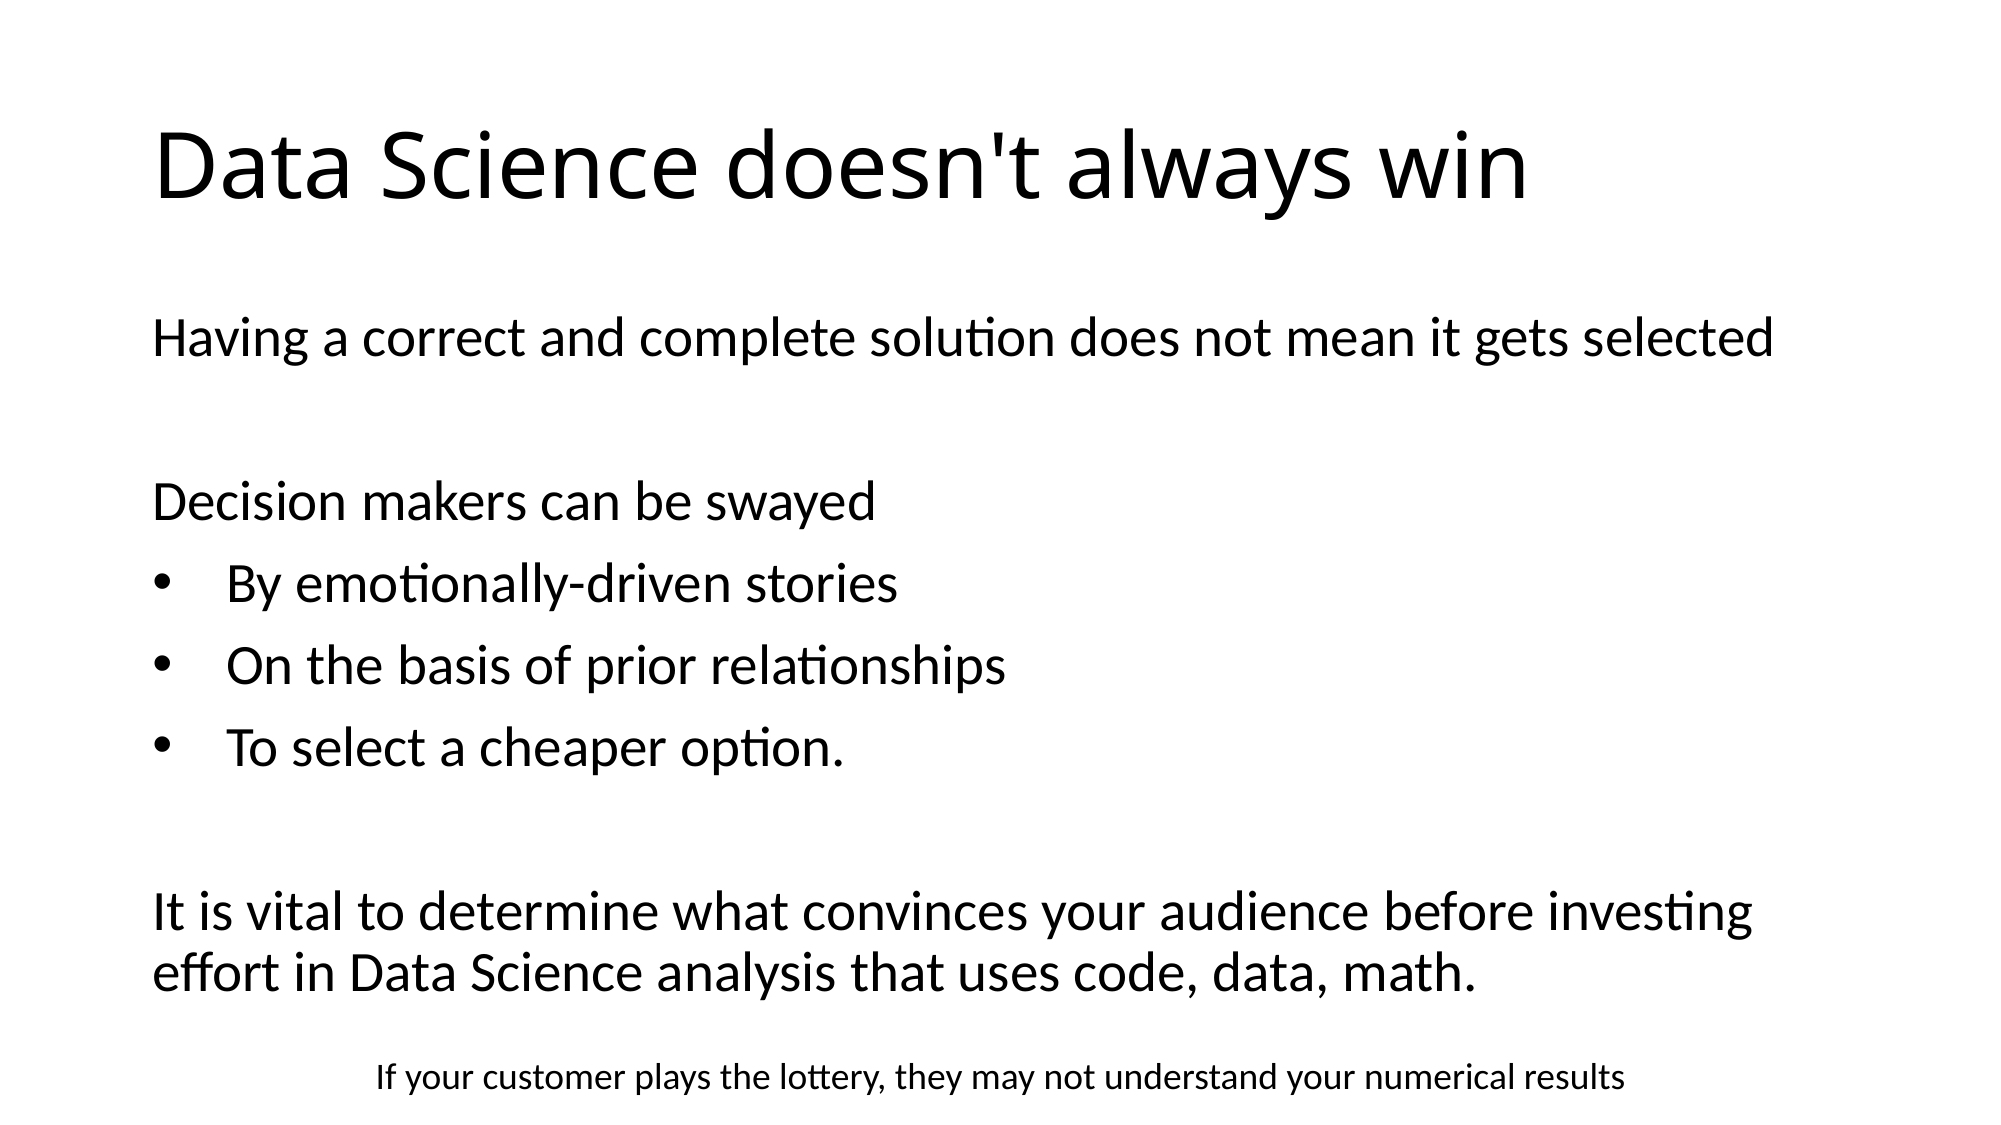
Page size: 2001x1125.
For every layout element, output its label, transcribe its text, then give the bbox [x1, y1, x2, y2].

text_box If your customer plays the lottery, they may not understand your numerical results [305, 1044, 1697, 1105]
list Having a correct and complete solution does not mean it gets selected Decision makers can be swayed By emotionally-driven stories On the basis of prior relationships To select a cheaper option. It is vital to determine what convinces your audience before investing effort in Data Science analysis that uses code, data, math. [137, 299, 1863, 1014]
title Data Science doesn't always win [137, 59, 1863, 278]
